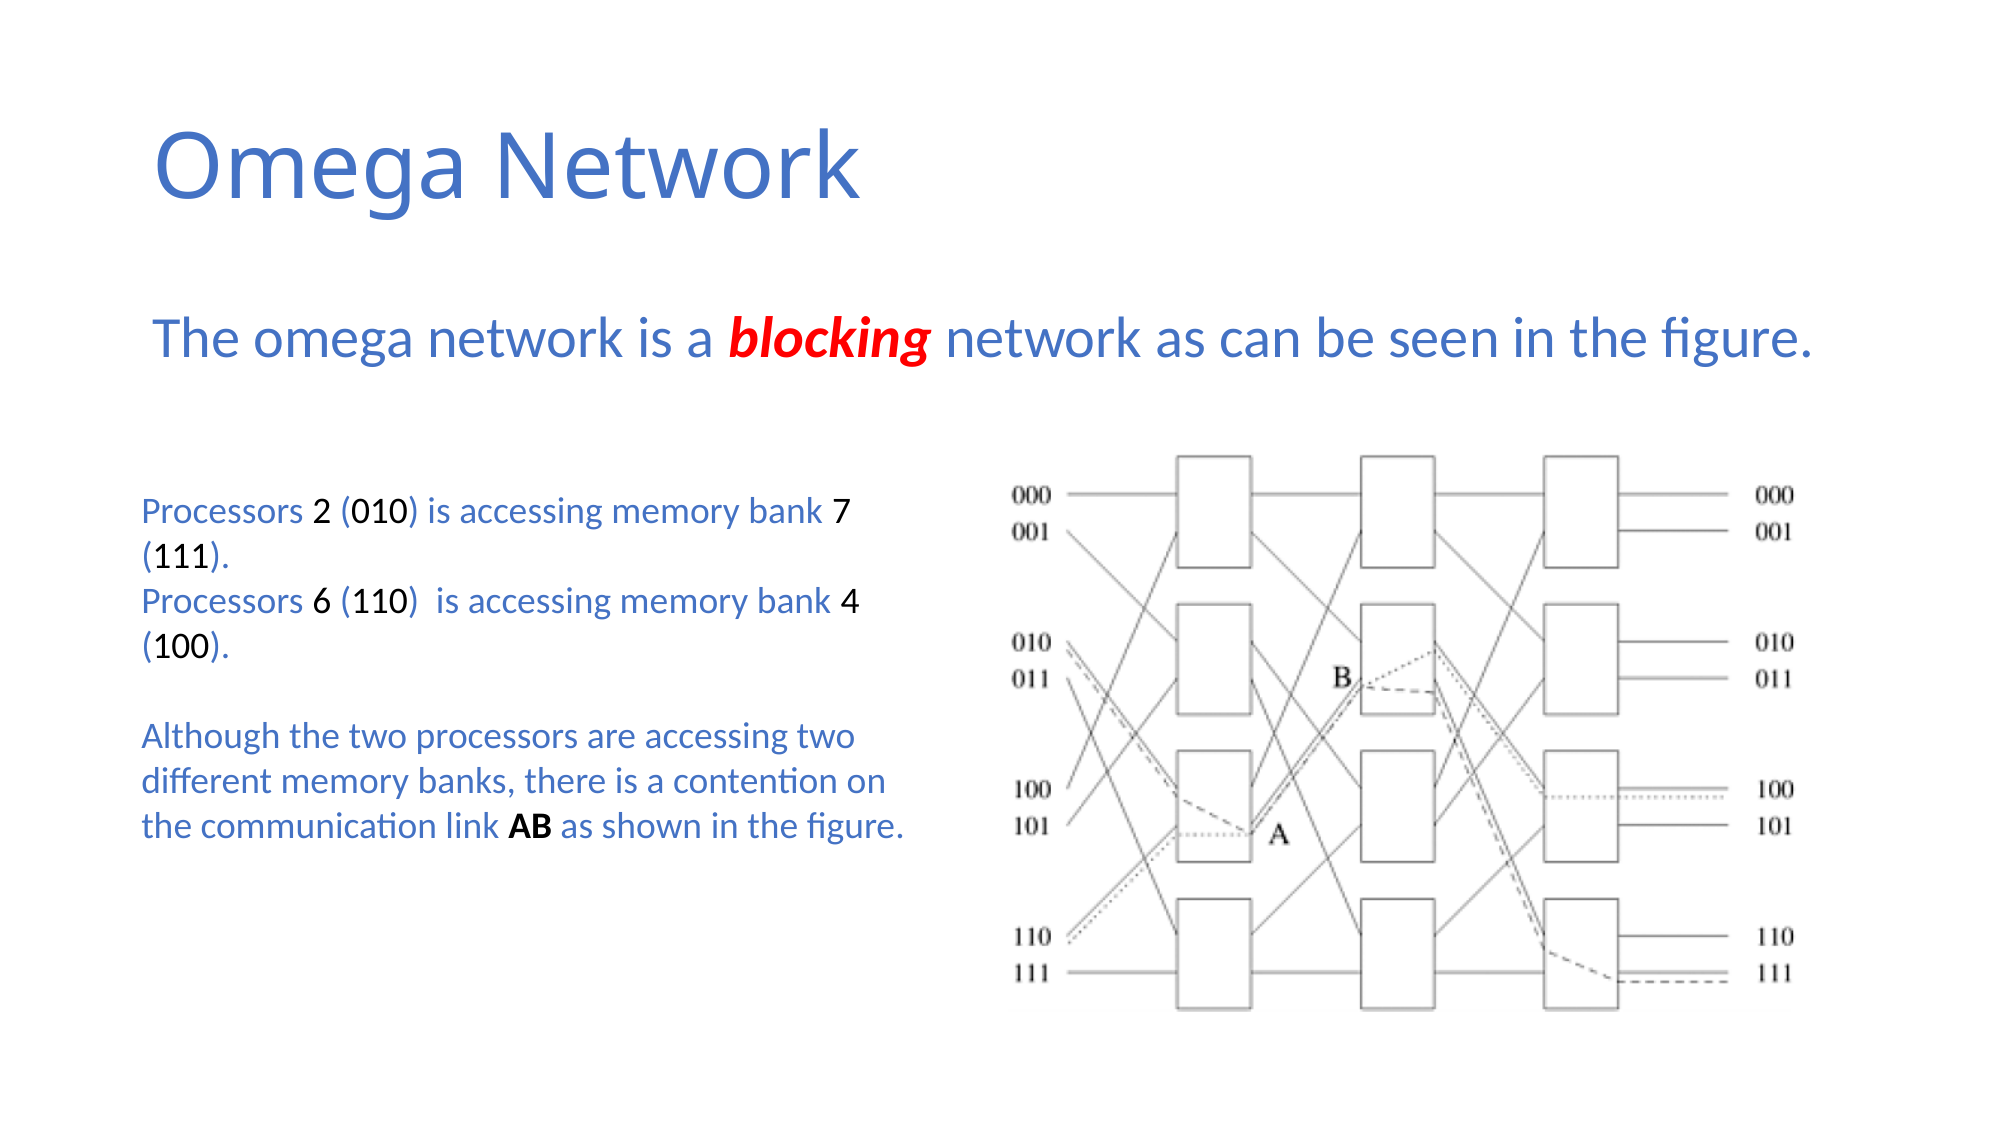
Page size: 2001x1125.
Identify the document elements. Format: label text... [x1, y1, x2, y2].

list The omega network is a blocking network as can be seen in the figure. [137, 299, 1863, 1014]
text_box Processors 2 (010) is accessing memory bank 7 (111). Processors 6 (110) is accessing memory bank 4 (100). Although the two processors are accessing two different memory banks, there is a contention on the communication link AB as shown in the figure. [126, 478, 946, 854]
title Omega Network [137, 59, 1863, 278]
picture [956, 417, 1863, 1036]
